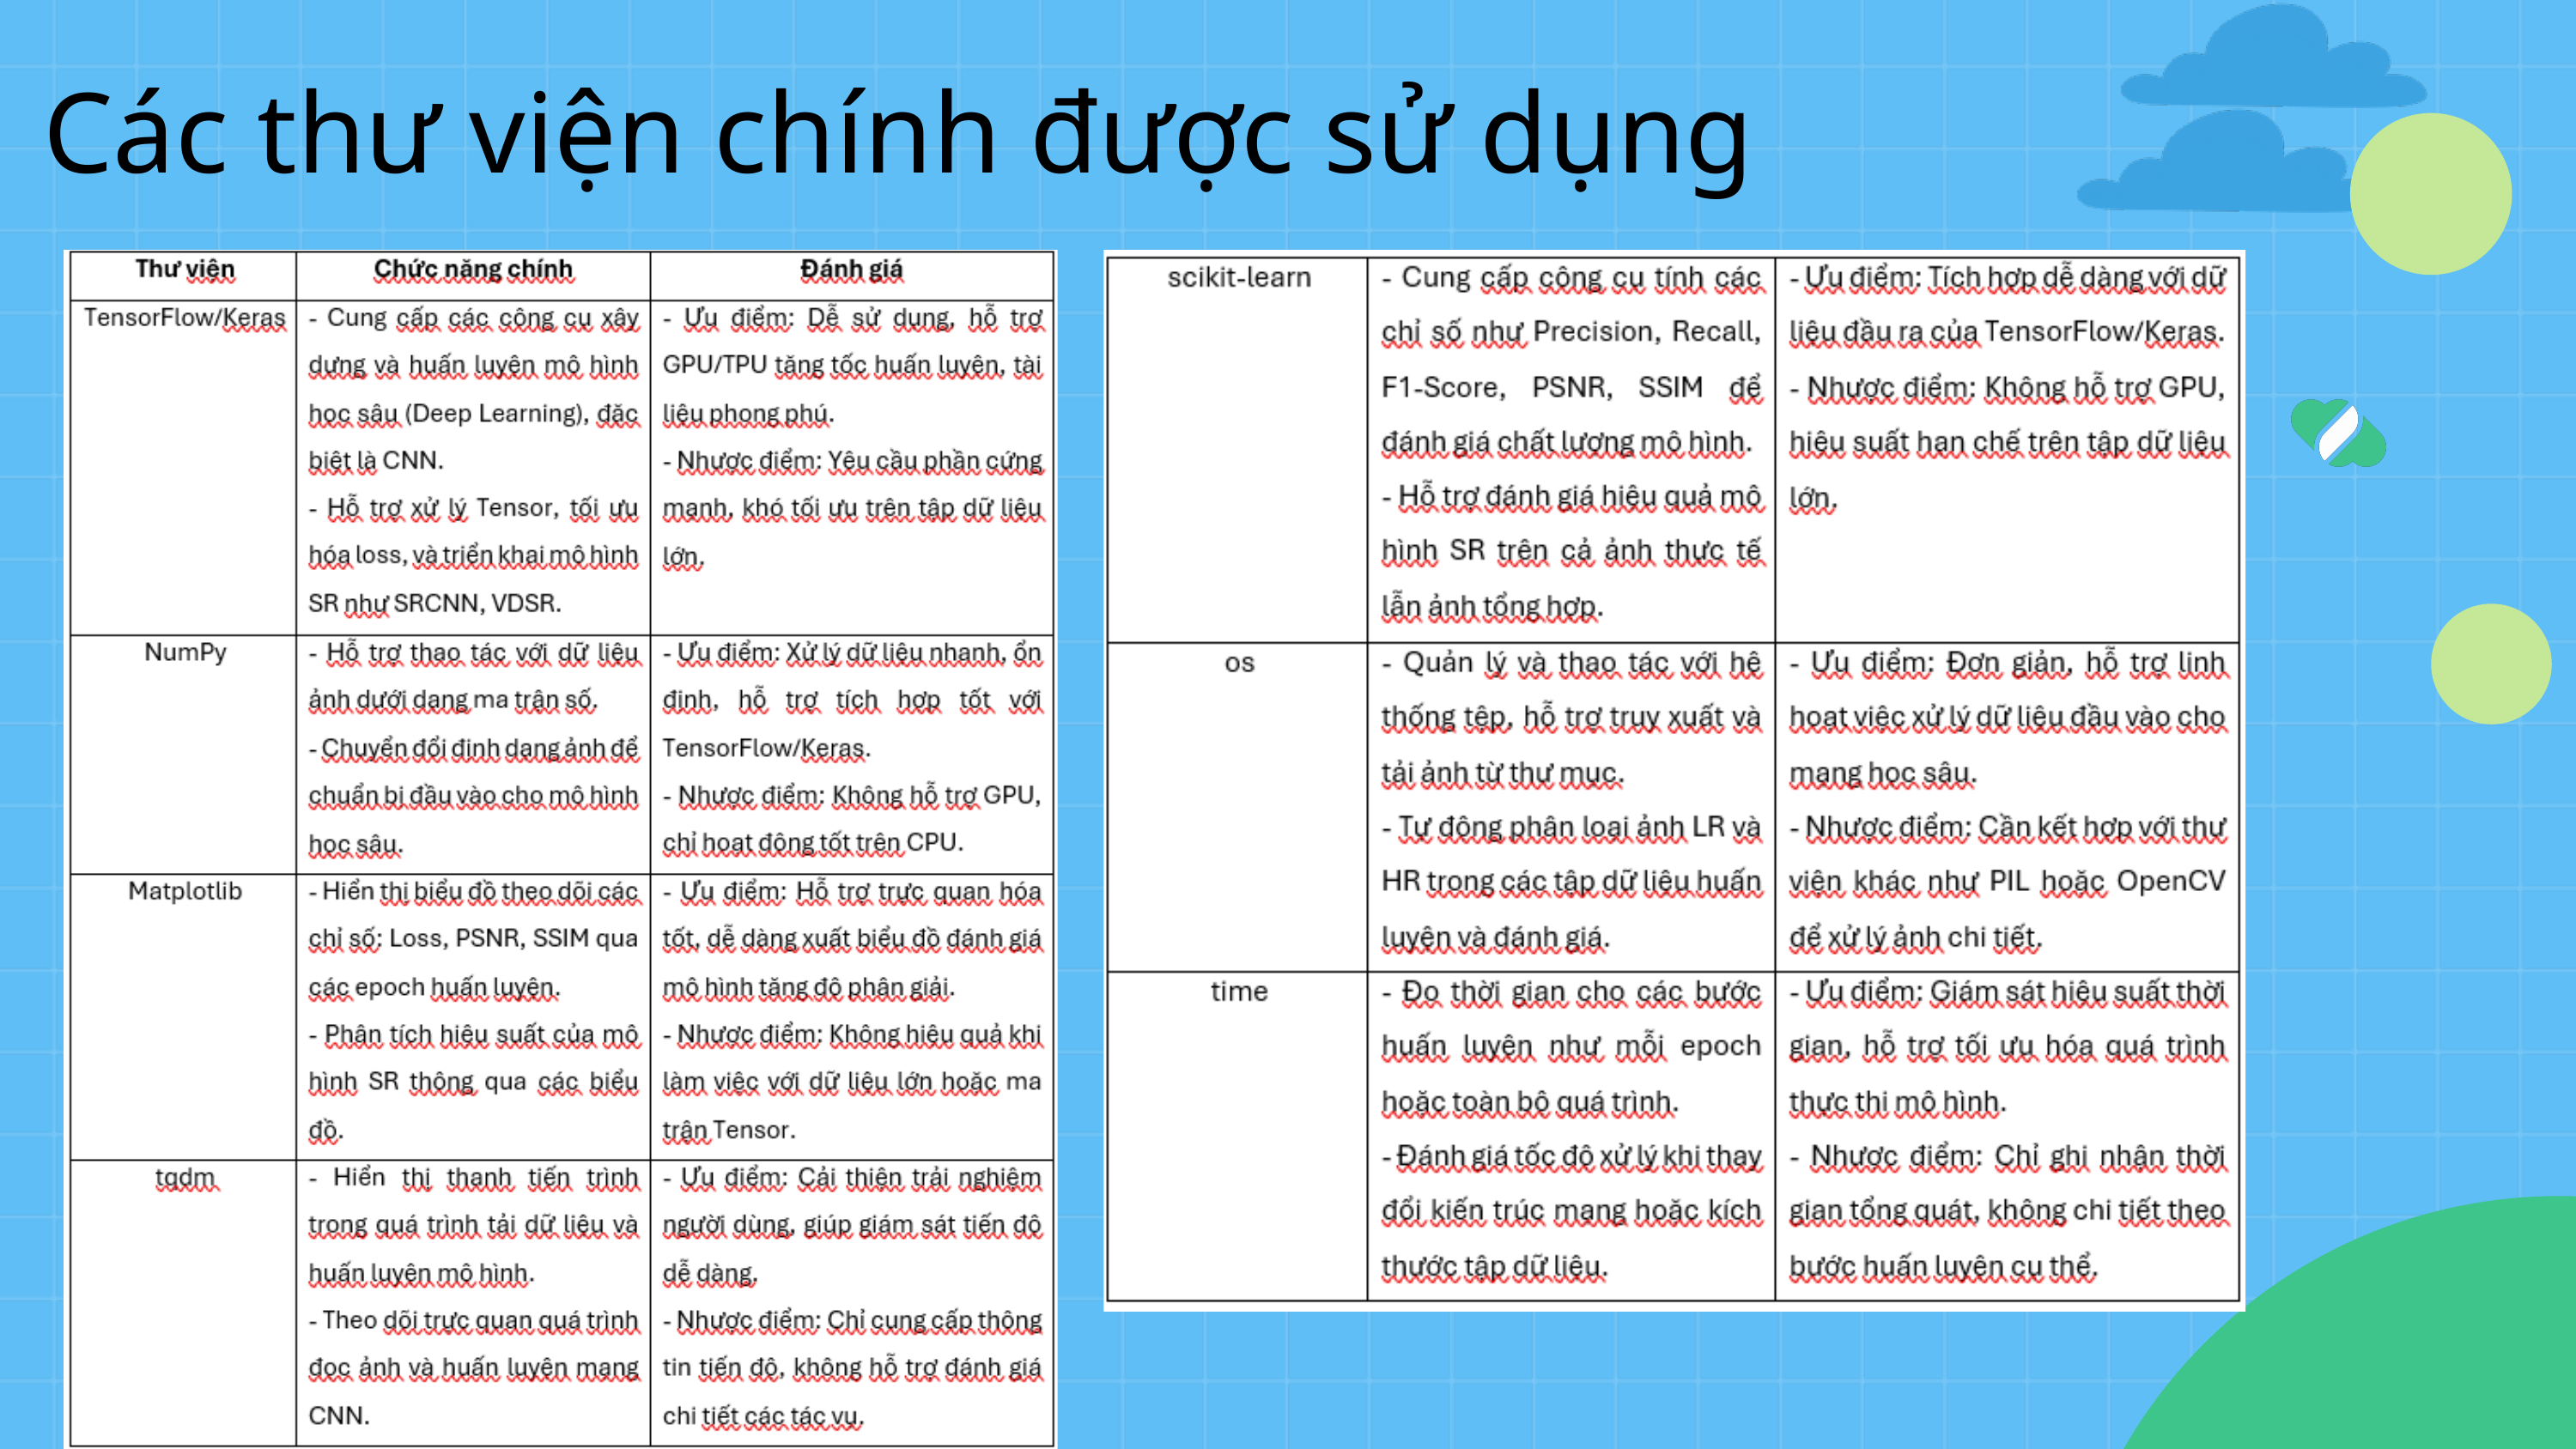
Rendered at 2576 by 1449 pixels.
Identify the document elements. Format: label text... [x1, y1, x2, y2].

text_box [2289, 397, 2388, 469]
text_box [2349, 112, 2512, 276]
text_box [0, 0, 2576, 1449]
text_box [2117, 0, 2432, 108]
text_box Các thư viện chính được sử dụng [42, 24, 2027, 196]
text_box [2431, 603, 2552, 724]
text_box [64, 250, 1058, 1449]
text_box [2074, 105, 2388, 213]
text_box [1103, 250, 2246, 1312]
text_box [2057, 1196, 2576, 1449]
